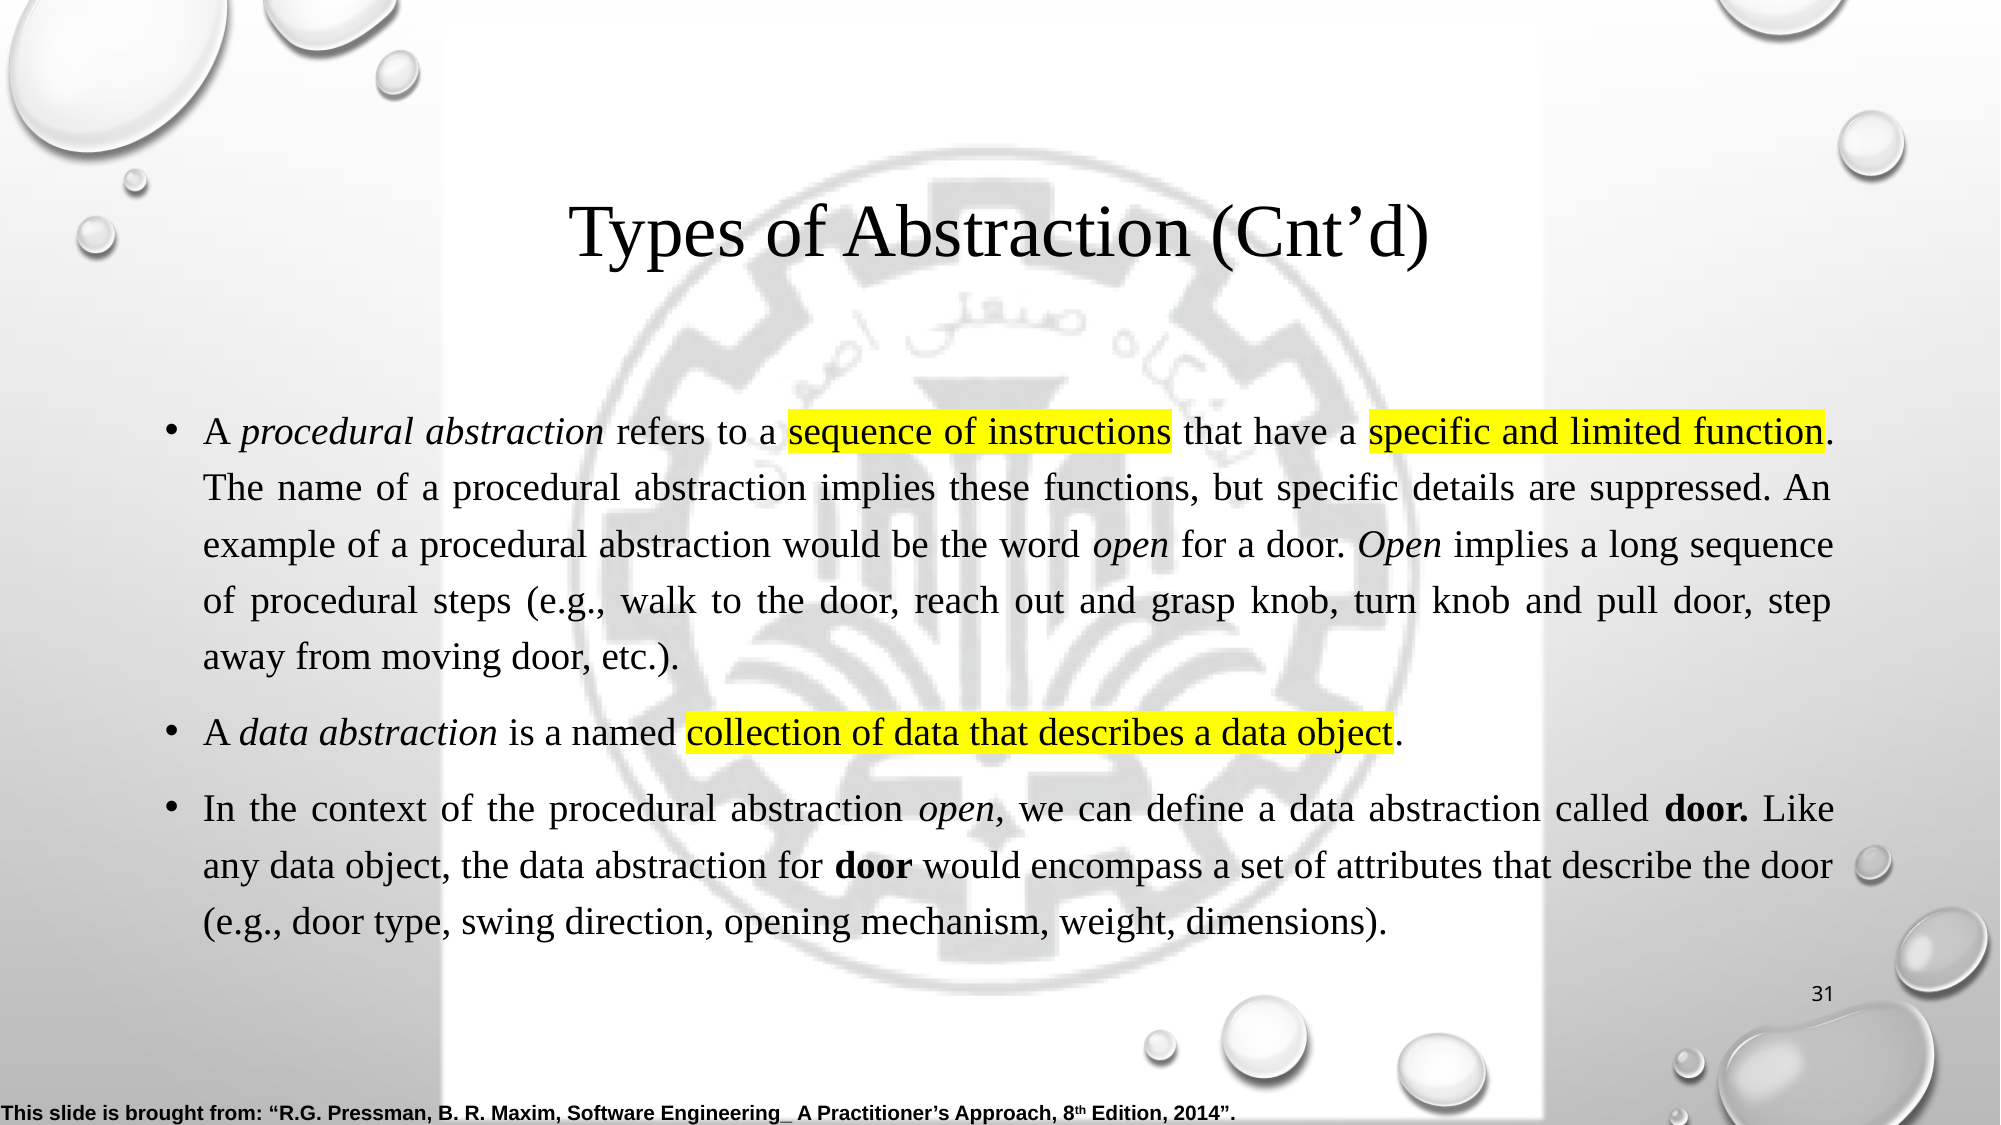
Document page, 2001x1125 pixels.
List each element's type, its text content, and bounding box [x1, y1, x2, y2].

list A procedural abstraction refers to a sequence of instructions that have a specific and limited function. The name of a procedural abstraction implies these functions, but specific details are suppressed. An example of a procedural abstraction would be the word open for a door. Open implies a long sequence of procedural steps (e.g., walk to the door, reach out and grasp knob, turn knob and pull door, step away from moving door, etc.). A data abstraction is a named collection of data that describes a data object. In the context of the procedural abstraction open, we can define a data abstraction called door. Like any data object, the data abstraction for door would encompass a set of attributes that describe the door (e.g., door type, swing direction, opening mechanism, weight, dimensions). [149, 388, 1850, 950]
slide_number 31 [1724, 965, 1851, 1025]
text_box This slide is brought from: “R.G. Pressman, B. R. Maxim, Software Engineering_ A Practitioner’s Approach, 8th Edition, 2014”. [0, 1071, 1273, 1125]
picture [0, 0, 2000, 1125]
title Types of Abstraction (Cnt’d) [149, 101, 1851, 364]
